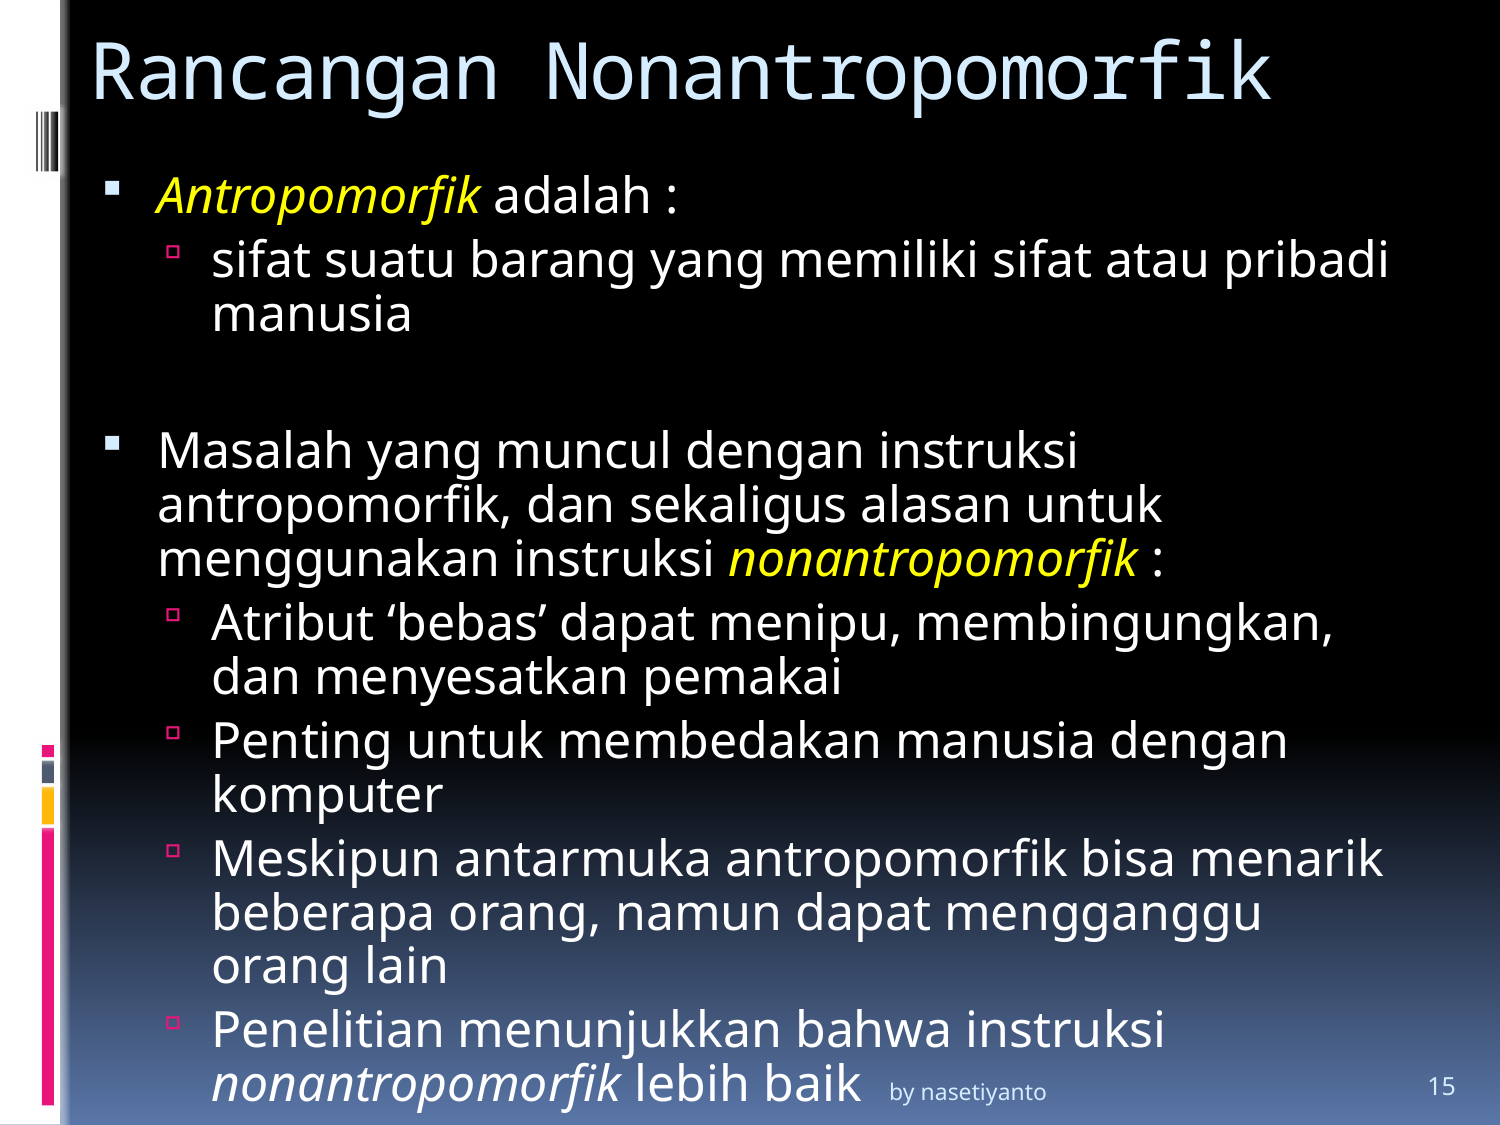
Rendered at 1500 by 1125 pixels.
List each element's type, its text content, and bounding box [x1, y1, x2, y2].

slide_number 15 [1412, 1052, 1488, 1113]
title Rancangan Nonantropomorfik [75, 12, 1425, 130]
list Antropomorfik adalah : sifat suatu barang yang memiliki sifat atau pribadi manusia Masalah yang muncul dengan instruksi antropomorfik, dan sekaligus alasan untuk menggunakan instruksi nonantropomorfik : Atribut ‘bebas’ dapat menipu, membingungkan, dan menyesatkan pemakai Penting untuk membedakan manusia dengan komputer Meskipun antarmuka antropomorfik bisa menarik beberapa orang, namun dapat mengganggu orang lain Penelitian menunjukkan bahwa instruksi nonantropomorfik lebih baik [75, 162, 1425, 1088]
footer by nasetiyanto [150, 1052, 1063, 1113]
